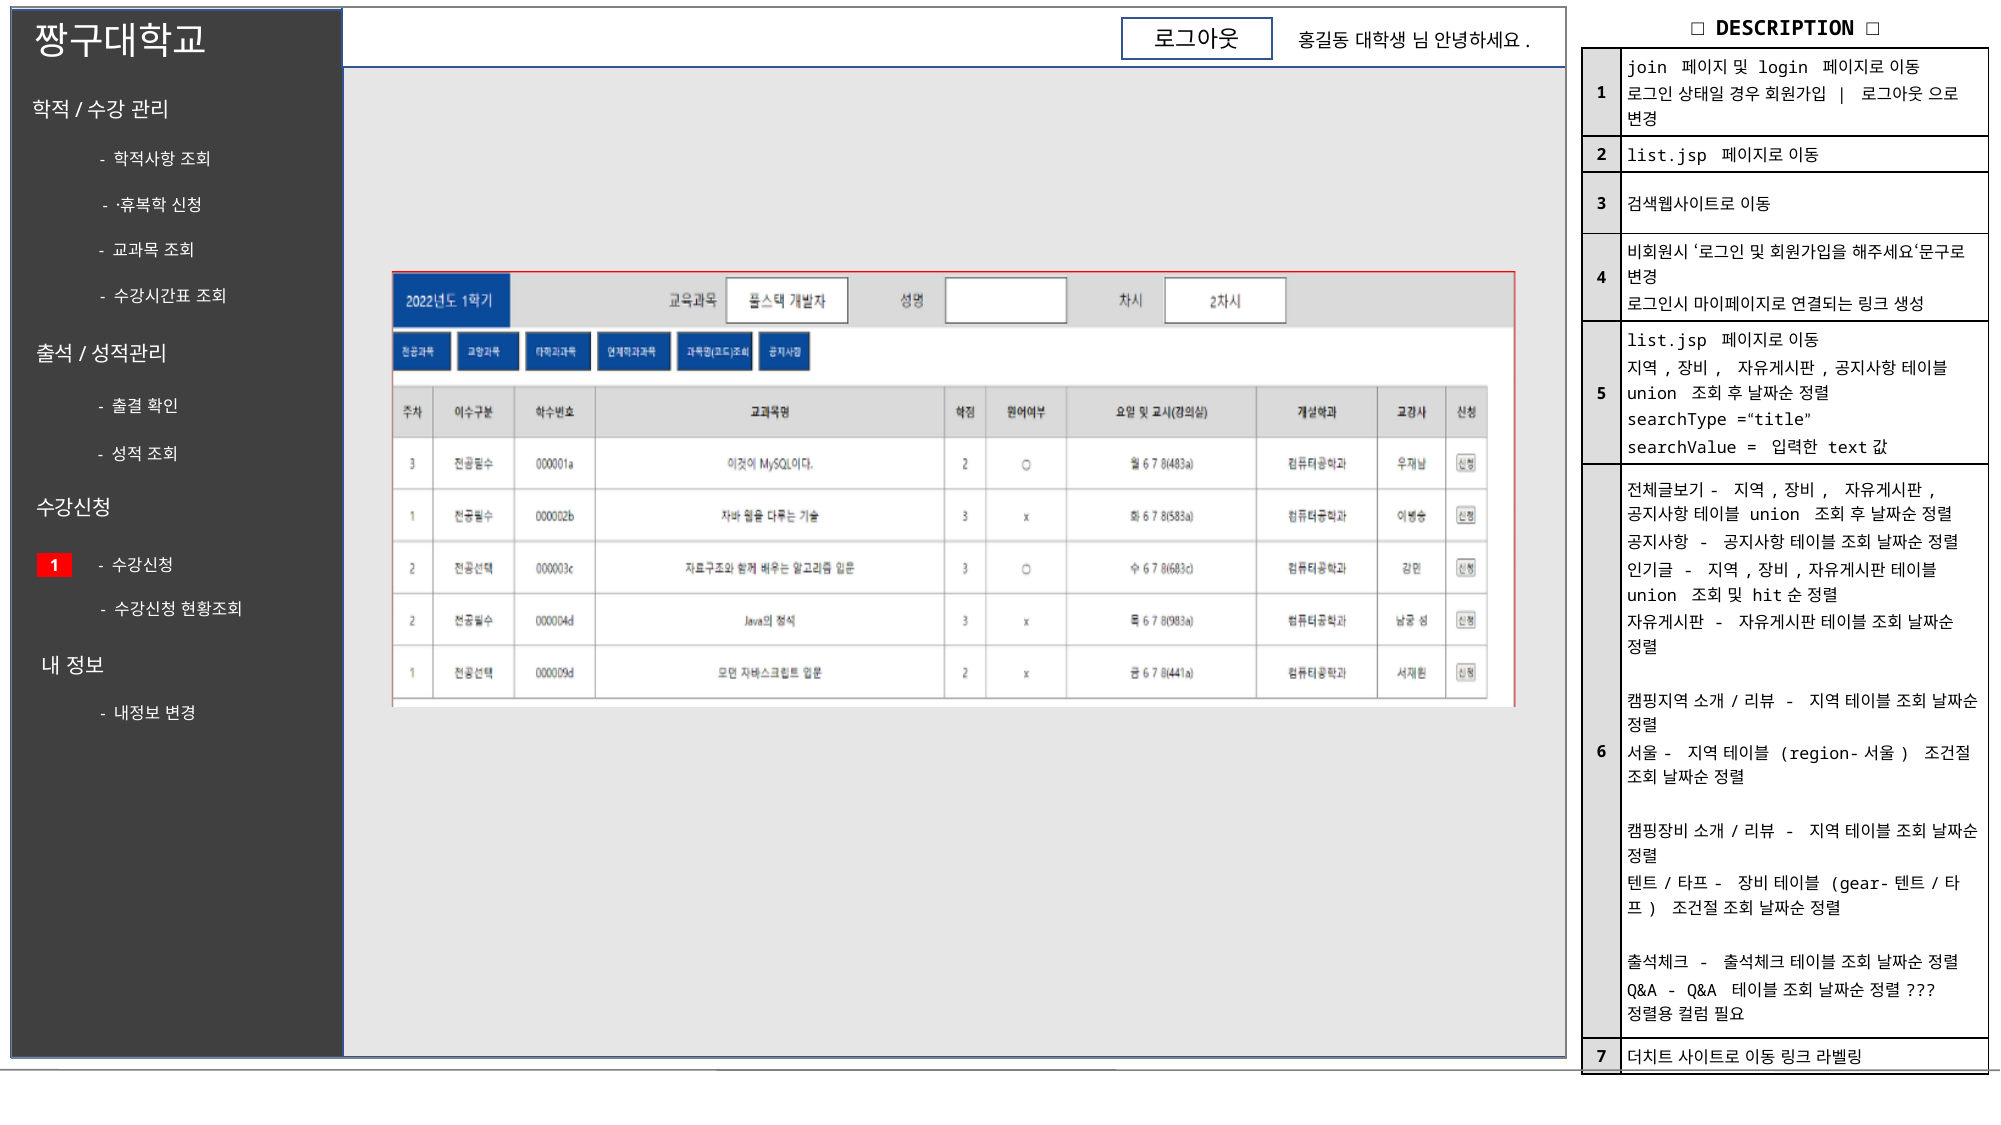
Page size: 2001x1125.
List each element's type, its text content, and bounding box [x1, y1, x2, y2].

text_box 내 정보 [26, 644, 391, 685]
table_cell 1 [1583, 49, 1620, 135]
table_header □ DESCRIPTION □ [1582, 7, 1989, 47]
text_box 홍길동 대학생 님 안녕하세요. [1283, 21, 1546, 59]
table_cell 2 [1583, 137, 1620, 171]
table_cell 7 [1583, 1039, 1620, 1070]
text_box 학적/수강 관리 [17, 89, 470, 130]
text_box 로그아웃 [1121, 17, 1273, 60]
table_cell list.jsp 페이지로 이동 지역,장비, 자유게시판,공지사항 테이블 union 조회 후 날짜순 정렬 searchType =“title” searchValue = 입력한 text값 [1622, 322, 1988, 463]
table_cell 더치트 사이트로 이동 링크 라벨링 [1622, 1039, 1988, 1070]
text_box 1 [36, 553, 73, 577]
text_box - 교과목 조회 [84, 232, 210, 268]
text_box - 내정보 변경 [85, 695, 212, 730]
table_cell 비회원시 ‘로그인 및 회원가입을 해주세요‘문구로 변경 로그인시 마이페이지로 연결되는 링크 생성 [1622, 234, 1988, 320]
table_cell join 페이지 및 login 페이지로 이동 로그인 상태일 경우 회원가입 | 로그아웃 으로 변경 [1622, 49, 1988, 135]
table_cell 3 [1583, 173, 1620, 233]
text_box - 성적 조회 [83, 436, 194, 472]
text_box - 수강신청 현황조회 [85, 591, 258, 627]
table_cell list.jsp 페이지로 이동 [1622, 137, 1988, 171]
text_box 수강신청 [21, 487, 391, 528]
text_box 출석/성적관리 [21, 333, 391, 373]
text_box [11, 6, 1566, 1058]
text_box 짱구대학교 [20, 9, 223, 70]
text_box - 수강신청 [83, 546, 194, 582]
table_cell 검색웹사이트로 이동 [1622, 173, 1988, 233]
table_cell 5 [1583, 322, 1620, 463]
table_cell 6 [1583, 465, 1620, 1037]
text_box - 학적사항 조회 [85, 141, 227, 177]
table_cell 전체글보기- 지역,장비, 자유게시판,공지사항 테이블 union 조회 후 날짜순 정렬 공지사항 - 공지사항 테이블 조회 날짜순 정렬 인기글 - 지역,장비,자유게시판 테이블 union 조회 및 hit순 정렬 자유게시판 - 자유게시판 테이블 조회 날짜순 정렬 캠핑지역 소개/리뷰 - 지역 테이블 조회 날짜순 정렬 서울- 지역 테이블 (region-서울) 조건절 조회 날짜순 정렬 캠핑장비 소개/리뷰 - 지역 테이블 조회 날짜순 정렬 텐트/타프- 장비 테이블 (gear-텐트/타프) 조건절 조회 날짜순 정렬 출석체크 - 출석체크 테이블 조회 날짜순 정렬 Q&A - Q&A 테이블 조회 날짜순 정렬??? 정렬용 컬럼 필요 [1622, 465, 1988, 1037]
picture [391, 271, 1516, 707]
text_box - 휴〮복학 신청 [87, 187, 218, 222]
text_box - 출결 확인 [83, 387, 194, 423]
table_cell 4 [1583, 234, 1620, 320]
text_box - 수강시간표 조회 [85, 278, 243, 313]
